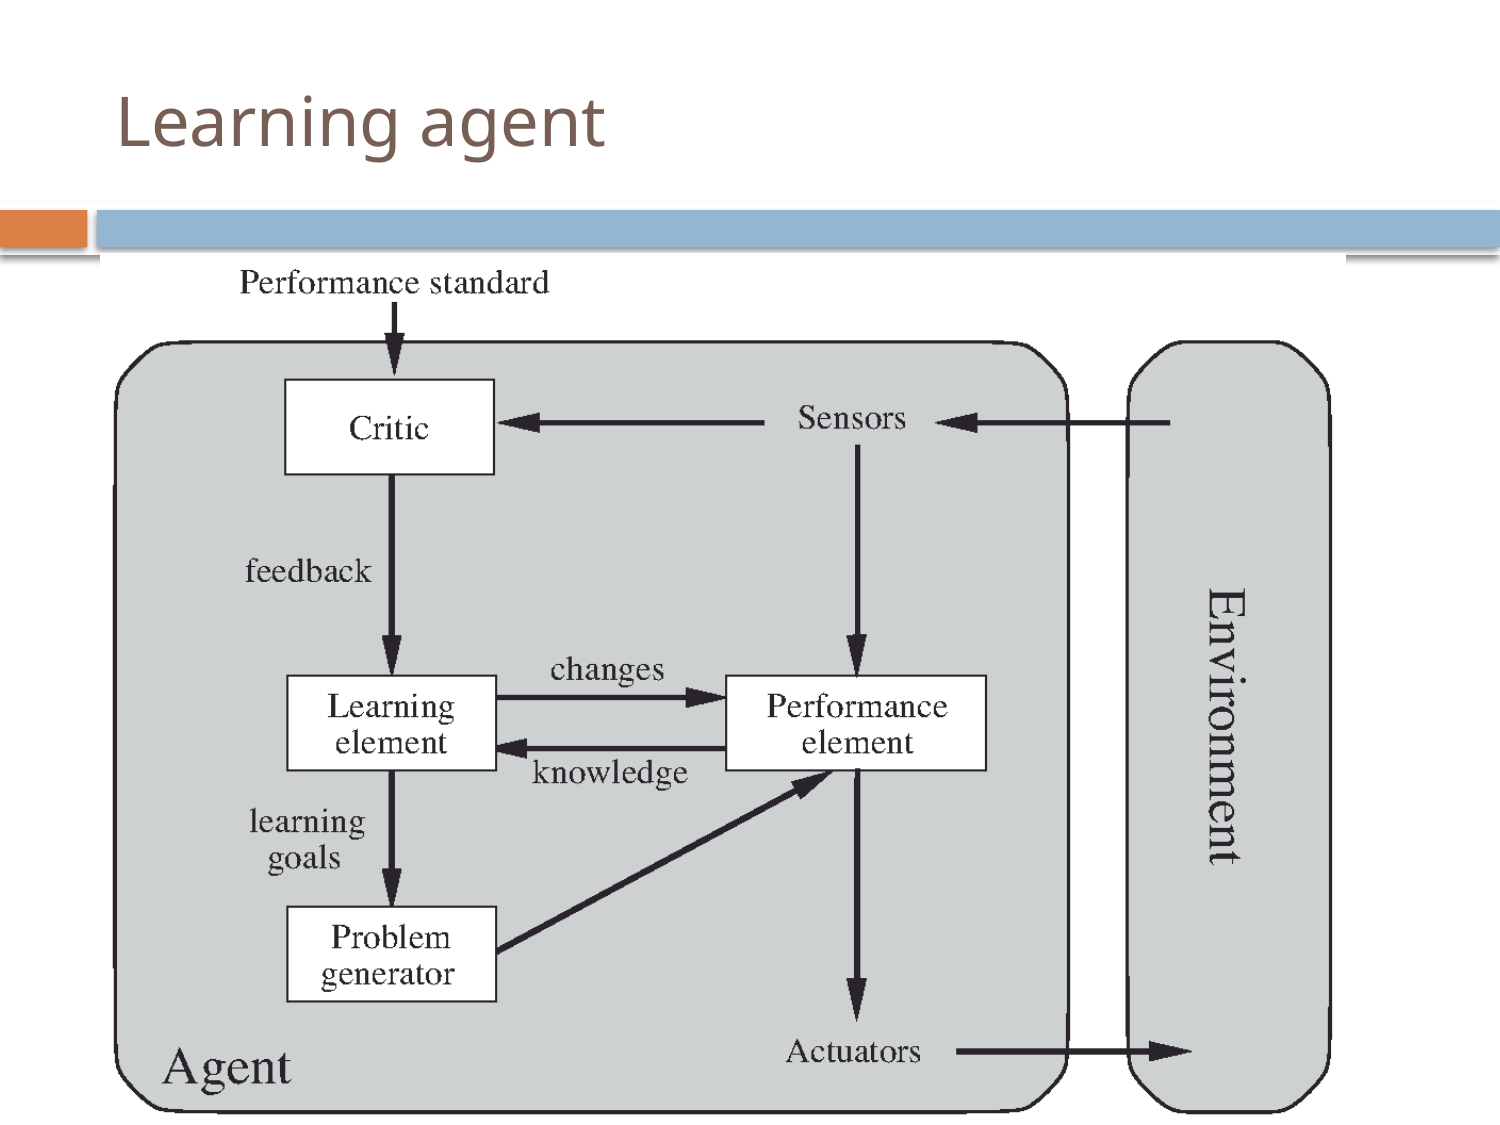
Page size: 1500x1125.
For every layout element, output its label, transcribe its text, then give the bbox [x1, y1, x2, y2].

title Learning agent [100, 37, 1438, 200]
picture [100, 252, 1347, 1125]
